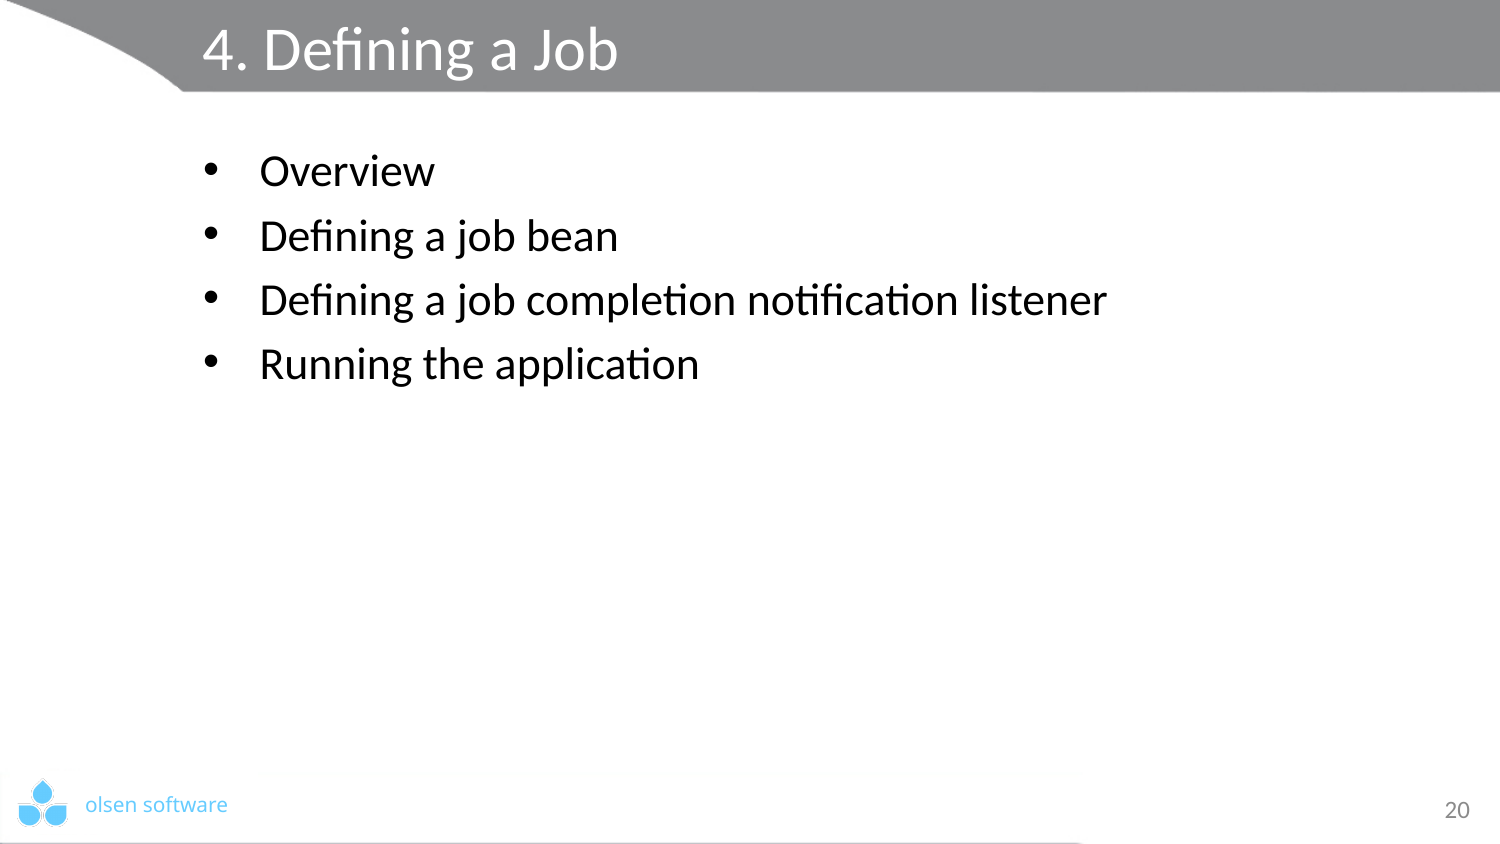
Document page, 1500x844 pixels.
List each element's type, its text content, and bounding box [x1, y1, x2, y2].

list Overview Defining a job bean Defining a job completion notification listener Running the application [188, 133, 1425, 716]
title 4. Defining a Job [187, 0, 1426, 93]
footer 20 [1414, 780, 1500, 837]
picture [0, 0, 1500, 844]
